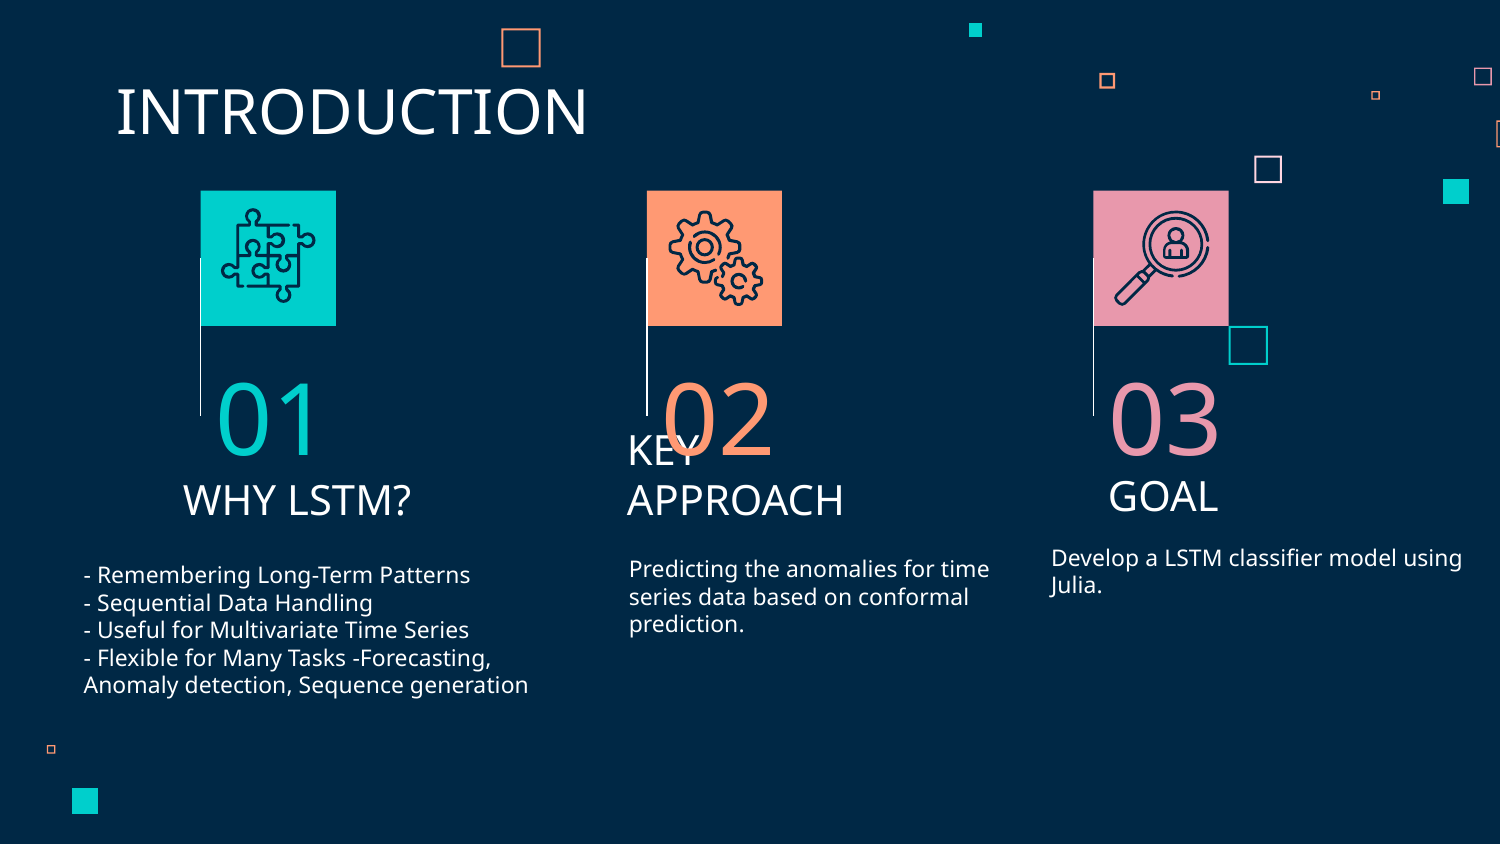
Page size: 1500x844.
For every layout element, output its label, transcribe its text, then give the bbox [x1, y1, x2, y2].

title KEY APPROACH [611, 444, 900, 539]
subtitle - Remembering Long-Term Patterns - Sequential Data Handling - Useful for Multivariate Time Series - Flexible for Many Tasks -Forecasting, Anomaly detection, Sequence generation [68, 545, 562, 640]
title 02 [646, 368, 935, 464]
text_box [1228, 325, 1268, 365]
title WHY LSTM? [167, 444, 521, 539]
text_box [668, 210, 764, 307]
text_box [220, 208, 316, 303]
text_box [1113, 210, 1210, 307]
title INTRODUCTION [101, 67, 853, 163]
text_box [200, 190, 336, 326]
subtitle Predicting the anomalies for time series data based on conformal prediction. [613, 539, 1025, 634]
text_box [1093, 190, 1229, 326]
subtitle Develop a LSTM classifier model using Julia. [1036, 528, 1483, 623]
text_box [501, 28, 541, 68]
title 01 [200, 368, 489, 464]
title GOAL [1092, 439, 1463, 528]
text_box [646, 190, 782, 326]
title 03 [1093, 368, 1382, 464]
